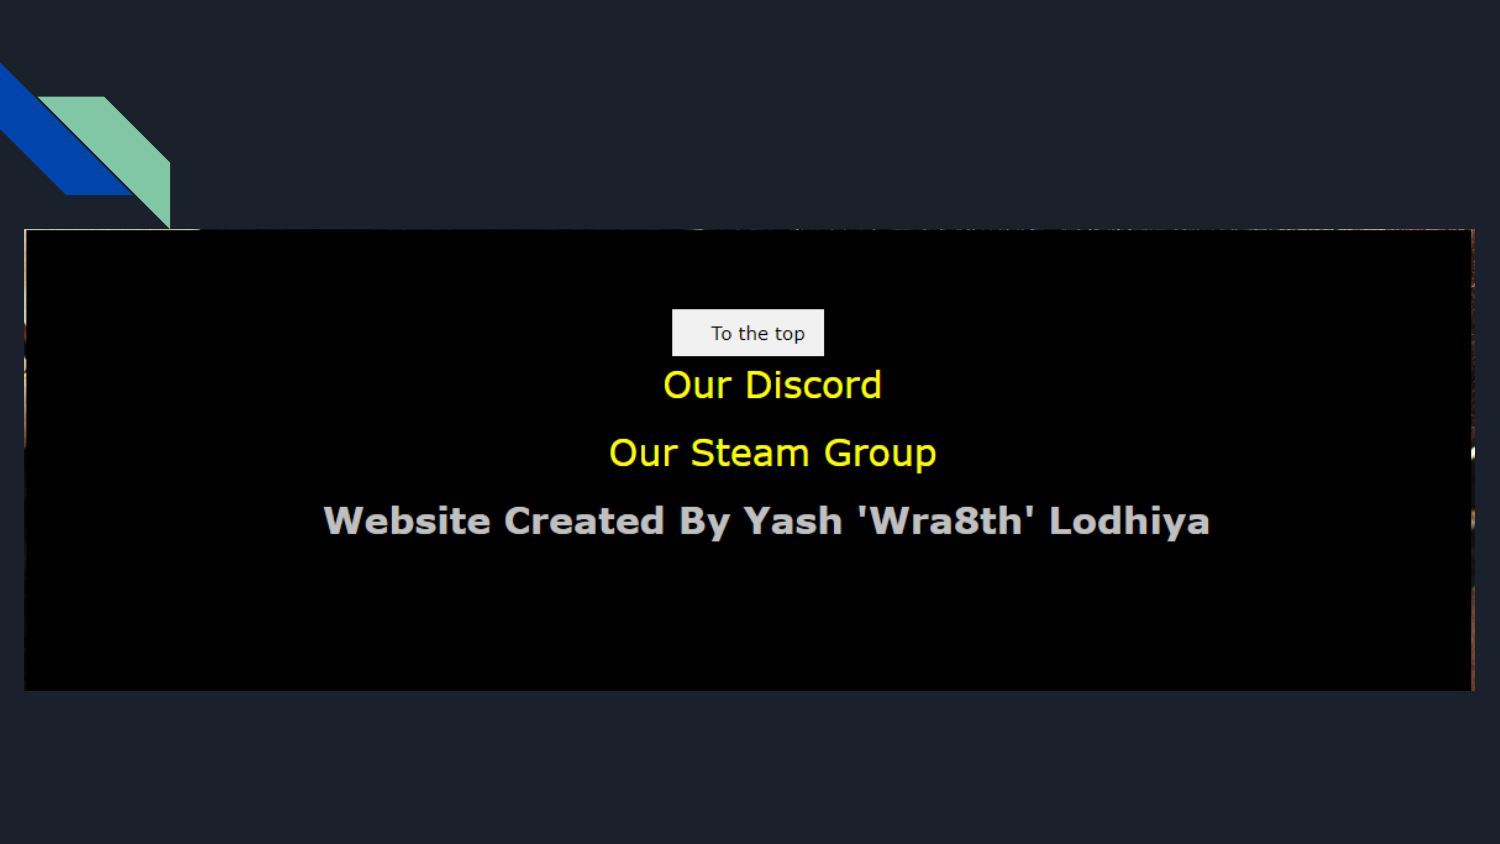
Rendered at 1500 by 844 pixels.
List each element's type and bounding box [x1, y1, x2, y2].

picture [24, 228, 1476, 691]
